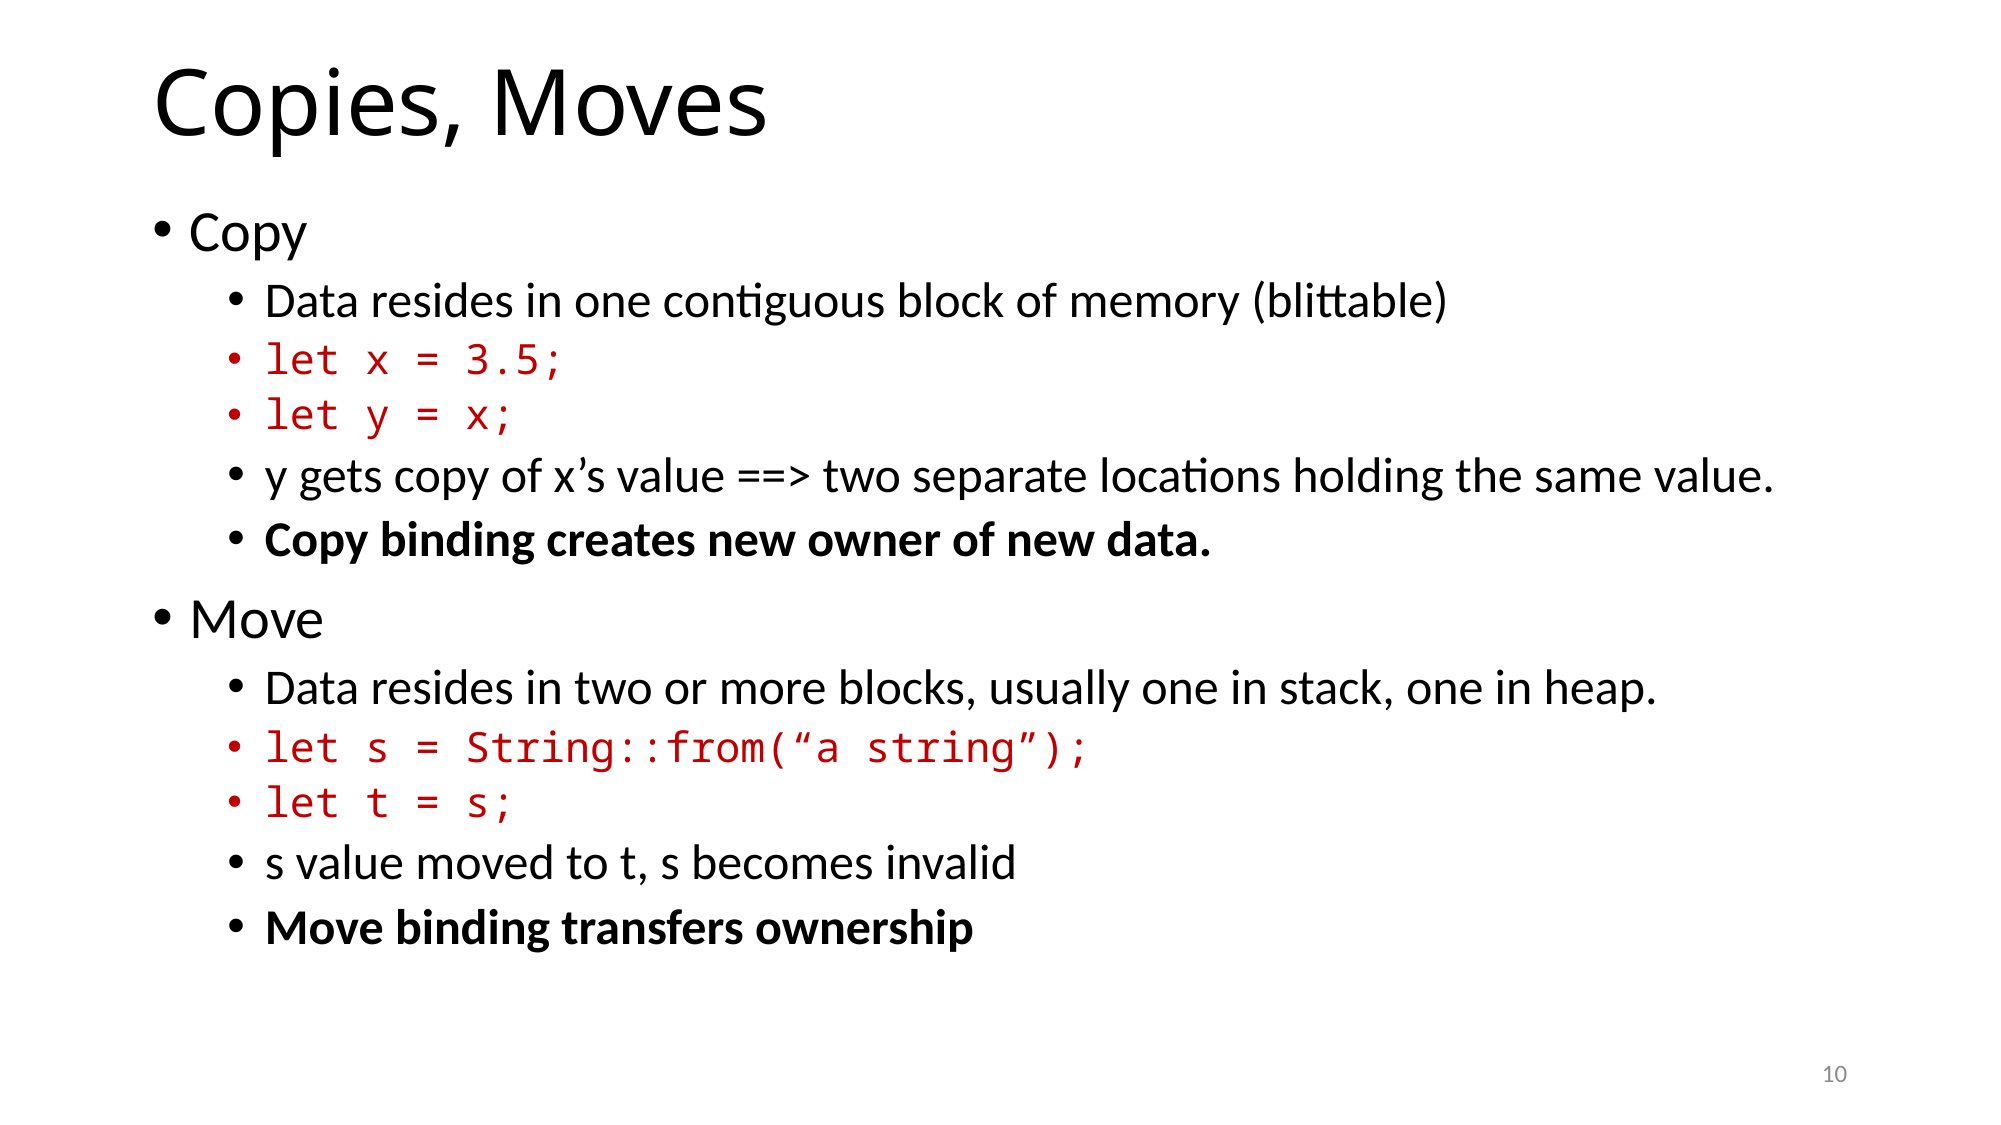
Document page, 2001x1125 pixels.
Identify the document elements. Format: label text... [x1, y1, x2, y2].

slide_number 10 [1412, 1042, 1863, 1103]
list Copy Data resides in one contiguous block of memory (blittable) let x = 3.5; let y = x; y gets copy of x’s value ==> two separate locations holding the same value. Copy binding creates new owner of new data. Move Data resides in two or more blocks, usually one in stack, one in heap. let s = String::from(“a string”); let t = s; s value moved to t, s becomes invalid Move binding transfers ownership [137, 193, 1863, 1016]
title Copies, Moves [137, 59, 1863, 152]
